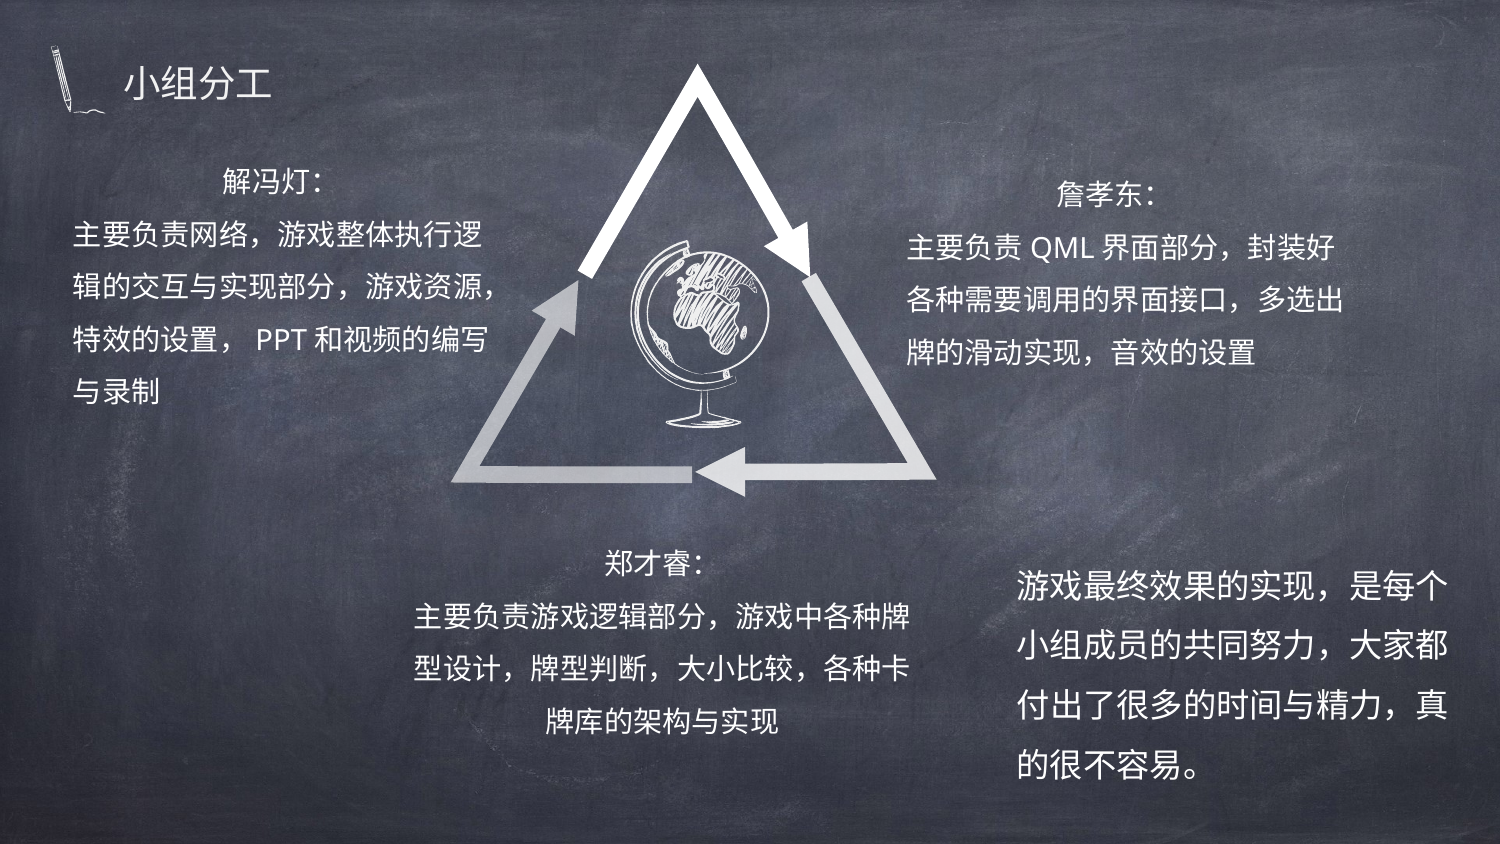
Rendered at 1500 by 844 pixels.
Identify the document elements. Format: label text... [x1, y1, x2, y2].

text_box 郑才睿： 主要负责游戏逻辑部分，游戏中各种牌型设计，牌型判断，大小比较，各种卡牌库的架构与实现 [397, 520, 928, 790]
text_box 解冯灯： 主要负责网络，游戏整体执行逻辑的交互与实现部分，游戏资源，特效的设置，PPT和视频的编写与录制 [58, 138, 520, 416]
text_box 游戏最终效果的实现，是每个小组成员的共同努力，大家都付出了很多的时间与精力，真的很不容易。 [1002, 537, 1479, 792]
text_box [695, 276, 924, 479]
text_box [583, 78, 811, 278]
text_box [50, 45, 363, 114]
picture [0, 0, 1500, 844]
text_box [463, 280, 693, 476]
text_box 詹孝东： 主要负责QML界面部分，封装好各种需要调用的界面接口，多选出牌的滑动实现，音效的设置 [891, 151, 1368, 377]
